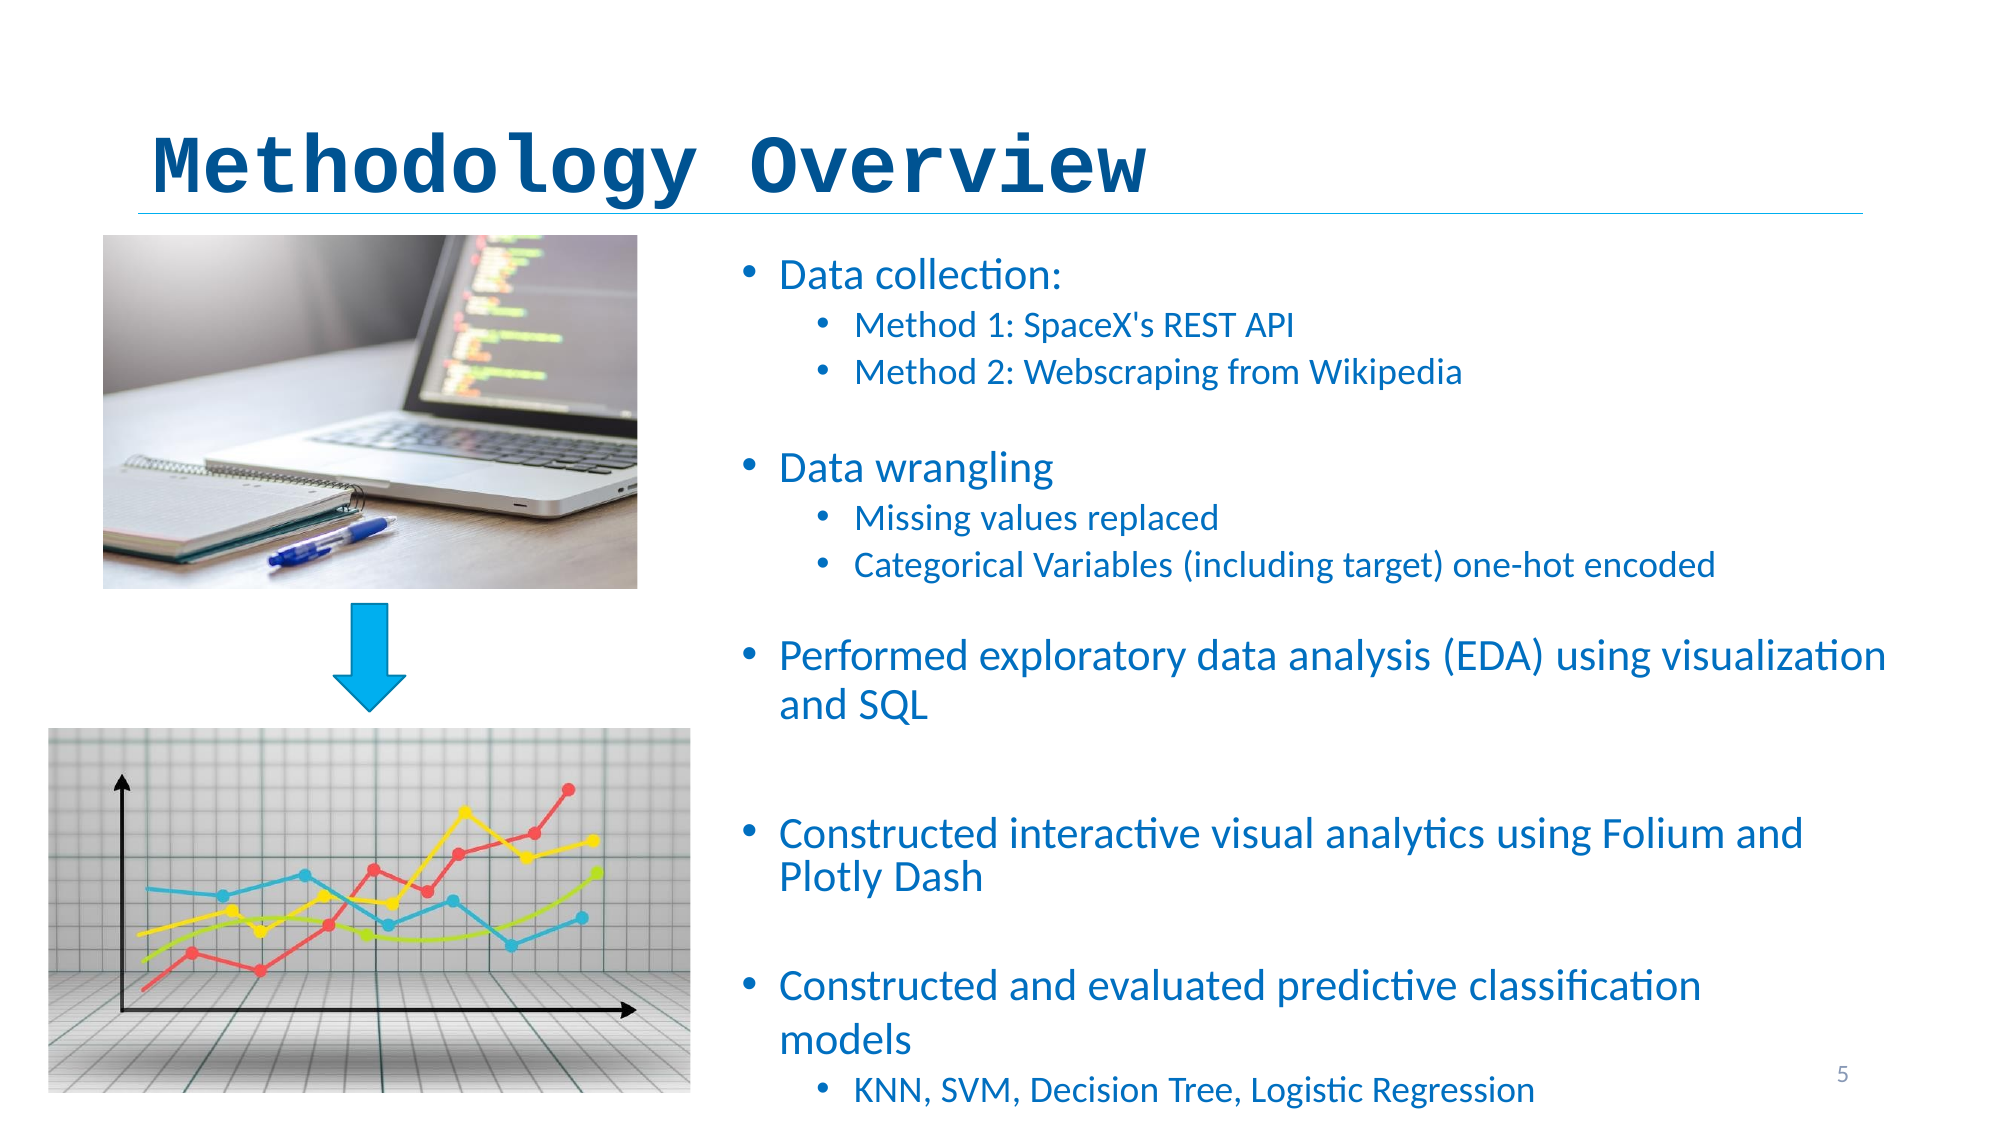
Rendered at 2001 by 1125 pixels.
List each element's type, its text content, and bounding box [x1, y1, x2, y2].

title Methodology Overview [150, 107, 1156, 299]
text_box [103, 235, 638, 589]
text_box Data collection: Method 1: SpaceX's REST API Method 2: Webscraping from Wikipedia Data wrangling Missing values replaced Categorical Variables (including target) one-hot encoded Performed exploratory data analysis (EDA) using visualization and SQL Constructed interactive visual analytics using Folium and Plotly Dash Constructed and evaluated predictive classification models KNN, SVM, Decision Tree, Logistic Regression [739, 241, 1914, 1111]
text_box 5 [1830, 1061, 1856, 1088]
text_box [332, 602, 407, 713]
text_box [48, 728, 691, 1093]
